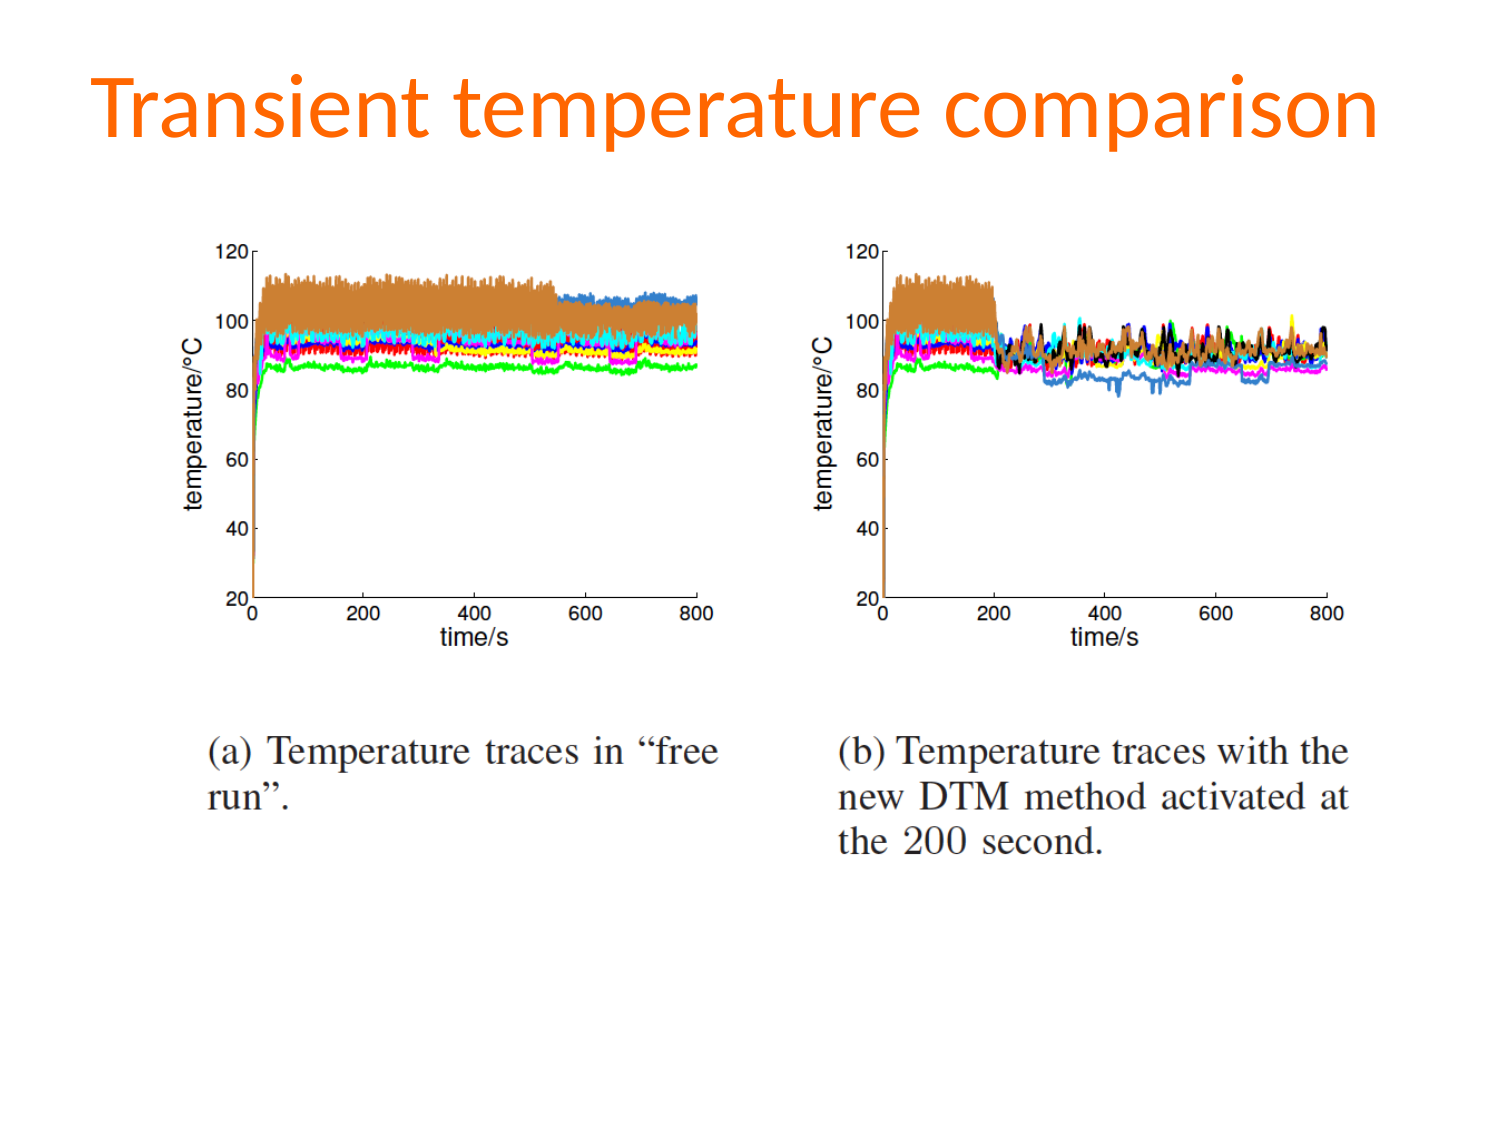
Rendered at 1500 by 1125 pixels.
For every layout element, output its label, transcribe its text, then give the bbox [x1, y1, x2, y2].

text_box Transient temperature comparison [74, 7, 1425, 195]
picture [152, 232, 1360, 864]
